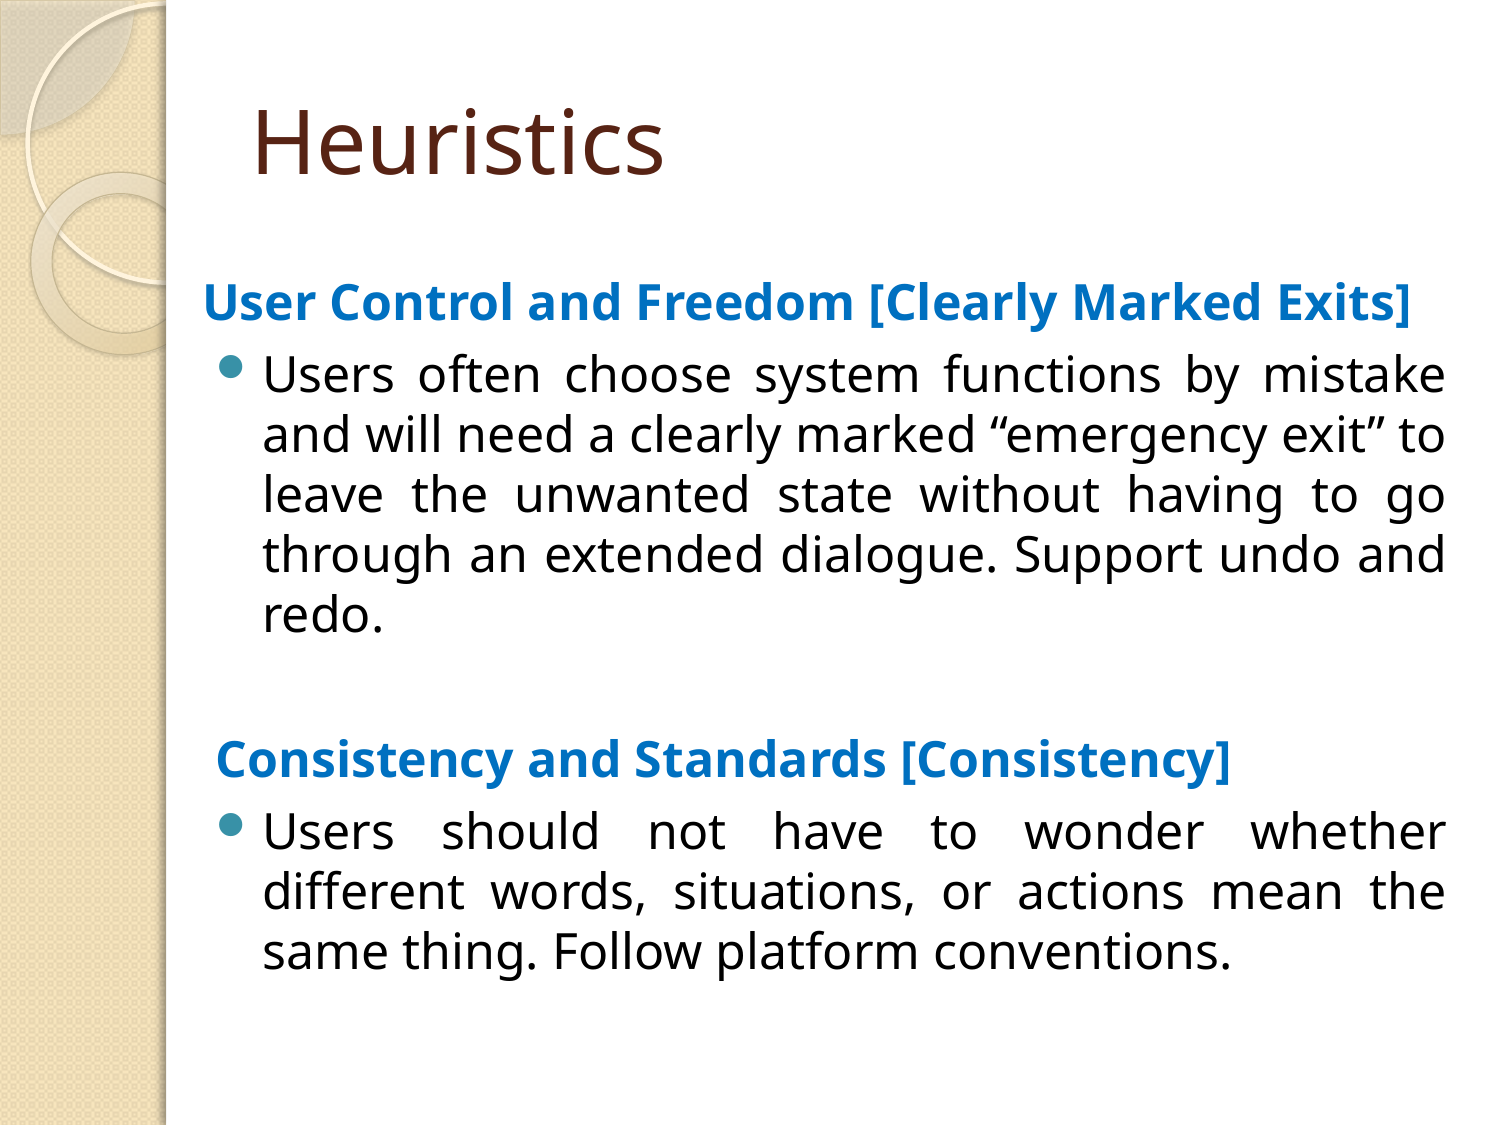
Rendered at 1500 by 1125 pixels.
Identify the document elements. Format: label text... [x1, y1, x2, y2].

list User Control and Freedom [Clearly Marked Exits] Users often choose system functions by mistake and will need a clearly marked “emergency exit” to leave the unwanted state without having to go through an extended dialogue. Support undo and redo. Consistency and Standards [Consistency] Users should not have to wonder whether different words, situations, or actions mean the same thing. Follow platform conventions. [187, 262, 1463, 1088]
title Heuristics [235, 45, 1466, 233]
